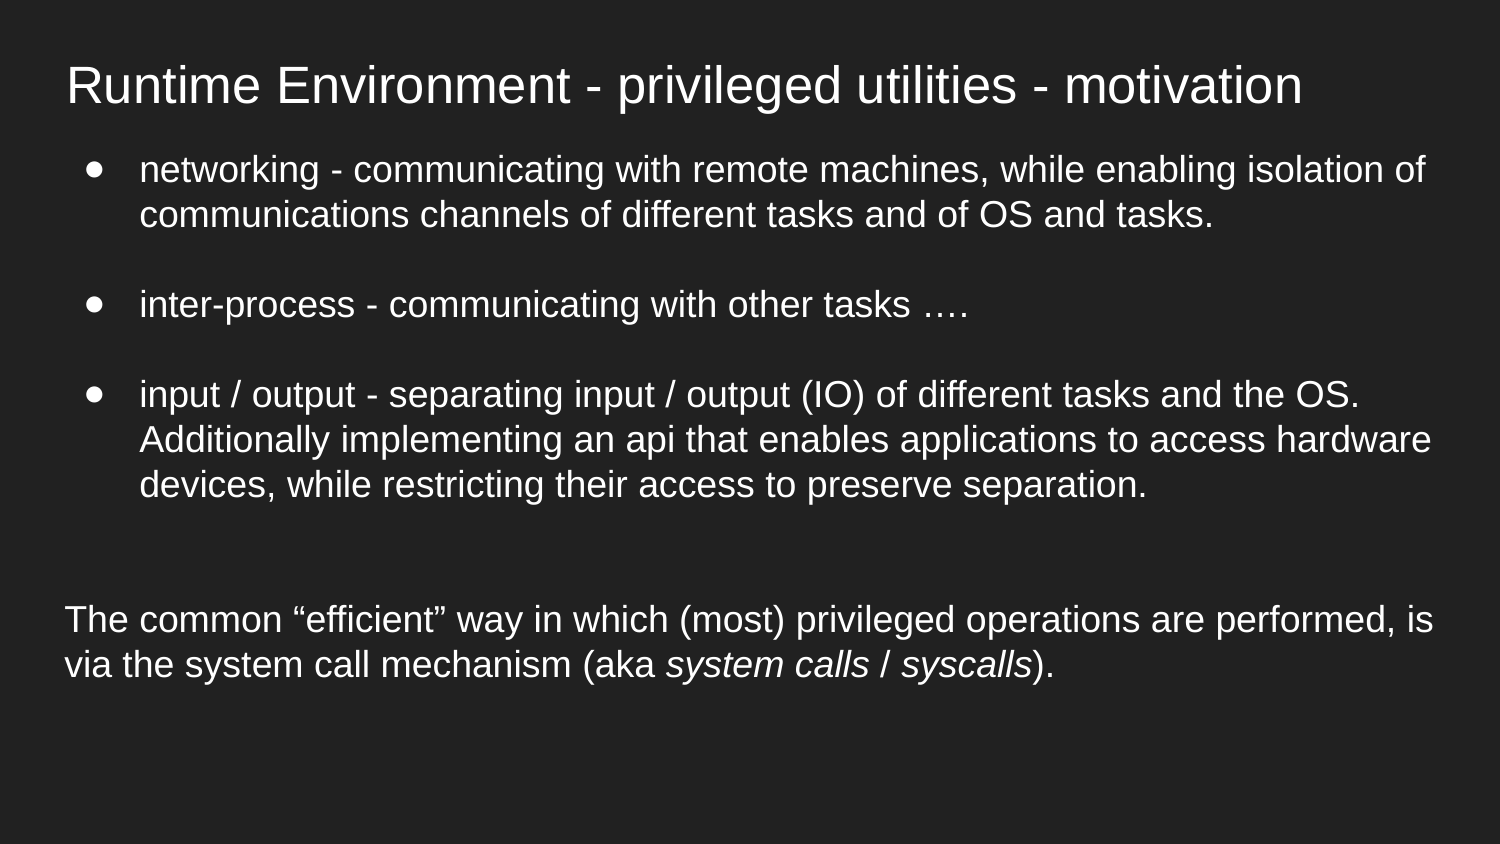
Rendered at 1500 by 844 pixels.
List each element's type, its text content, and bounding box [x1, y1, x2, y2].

title Runtime Environment - privileged utilities - motivation [51, 36, 1449, 131]
text_box networking - communicating with remote machines, while enabling isolation of communications channels of different tasks and of OS and tasks. inter-process - communicating with other tasks …. input / output - separating input / output (IO) of different tasks and the OS. Additionally implementing an api that enables applications to access hardware devices, while restricting their access to preserve separation. The common “efficient” way in which (most) privileged operations are performed, is via the system call mechanism (aka system calls / syscalls). [49, 130, 1451, 701]
